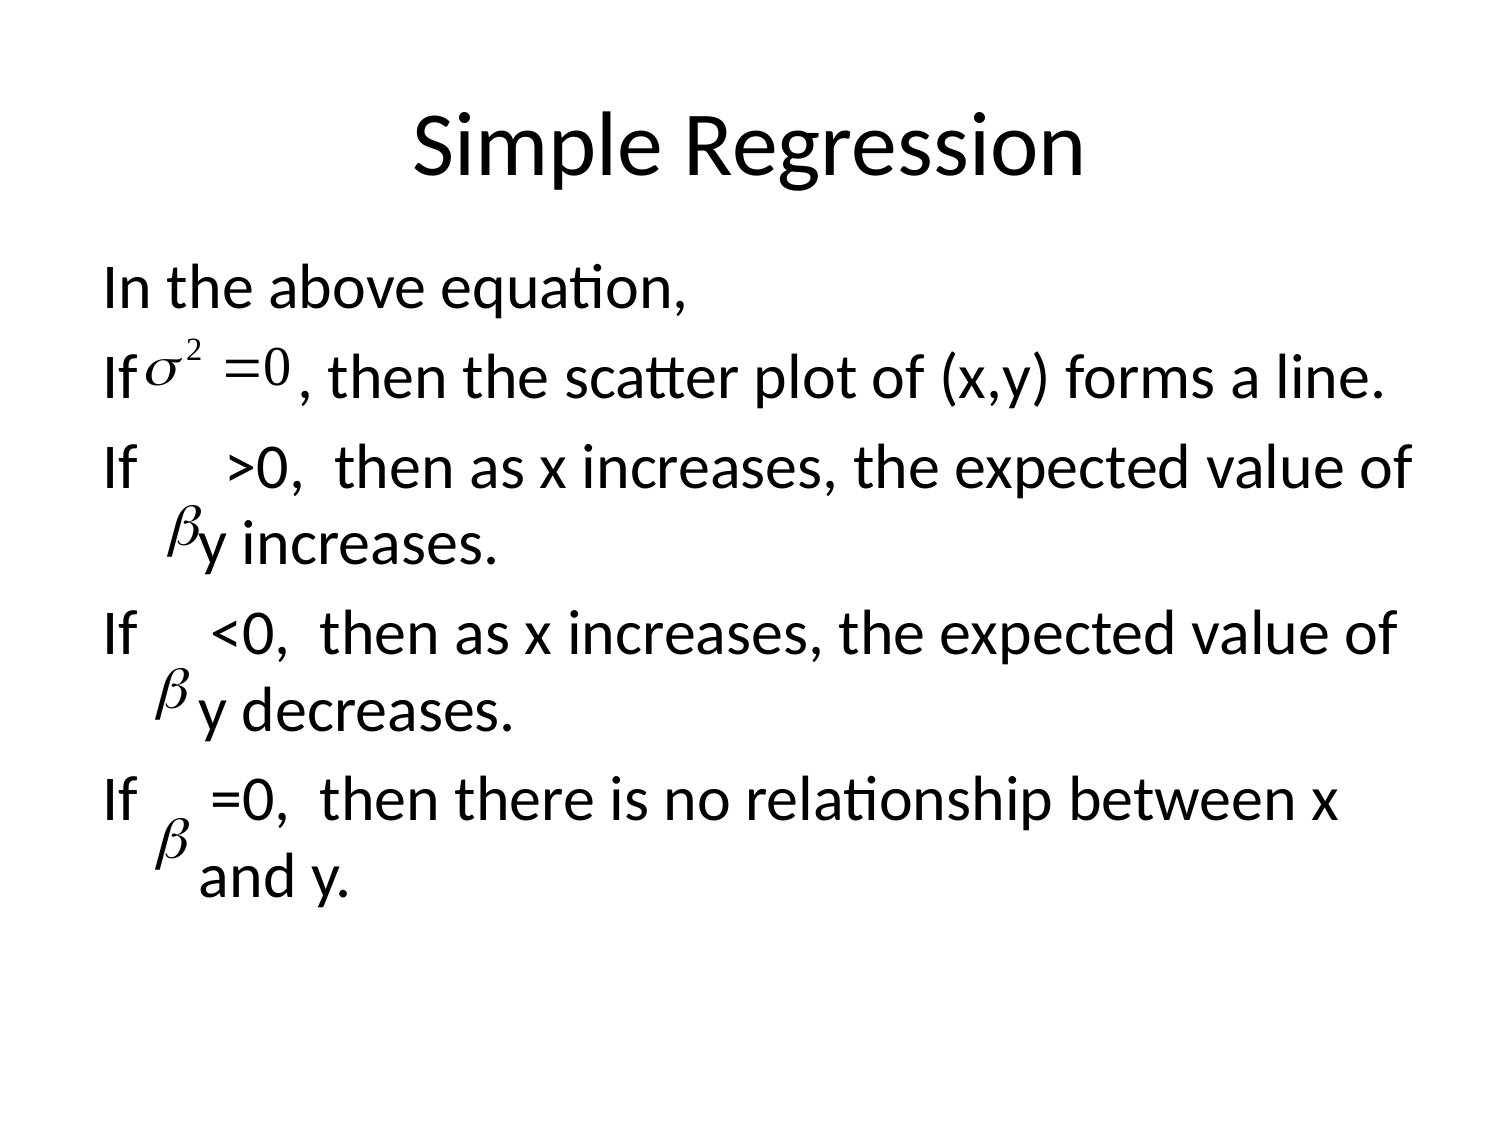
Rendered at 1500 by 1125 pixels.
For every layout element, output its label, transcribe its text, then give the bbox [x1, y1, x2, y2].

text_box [149, 662, 196, 726]
title Simple Regression [75, 45, 1425, 233]
list In the above equation, If , then the scatter plot of (x,y) forms a line. If >0, then as x increases, the expected value of y increases. If <0, then as x increases, the expected value of y decreases. If =0, then there is no relationship between x and y. [87, 237, 1438, 980]
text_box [137, 324, 302, 401]
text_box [149, 812, 196, 876]
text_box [162, 499, 209, 563]
